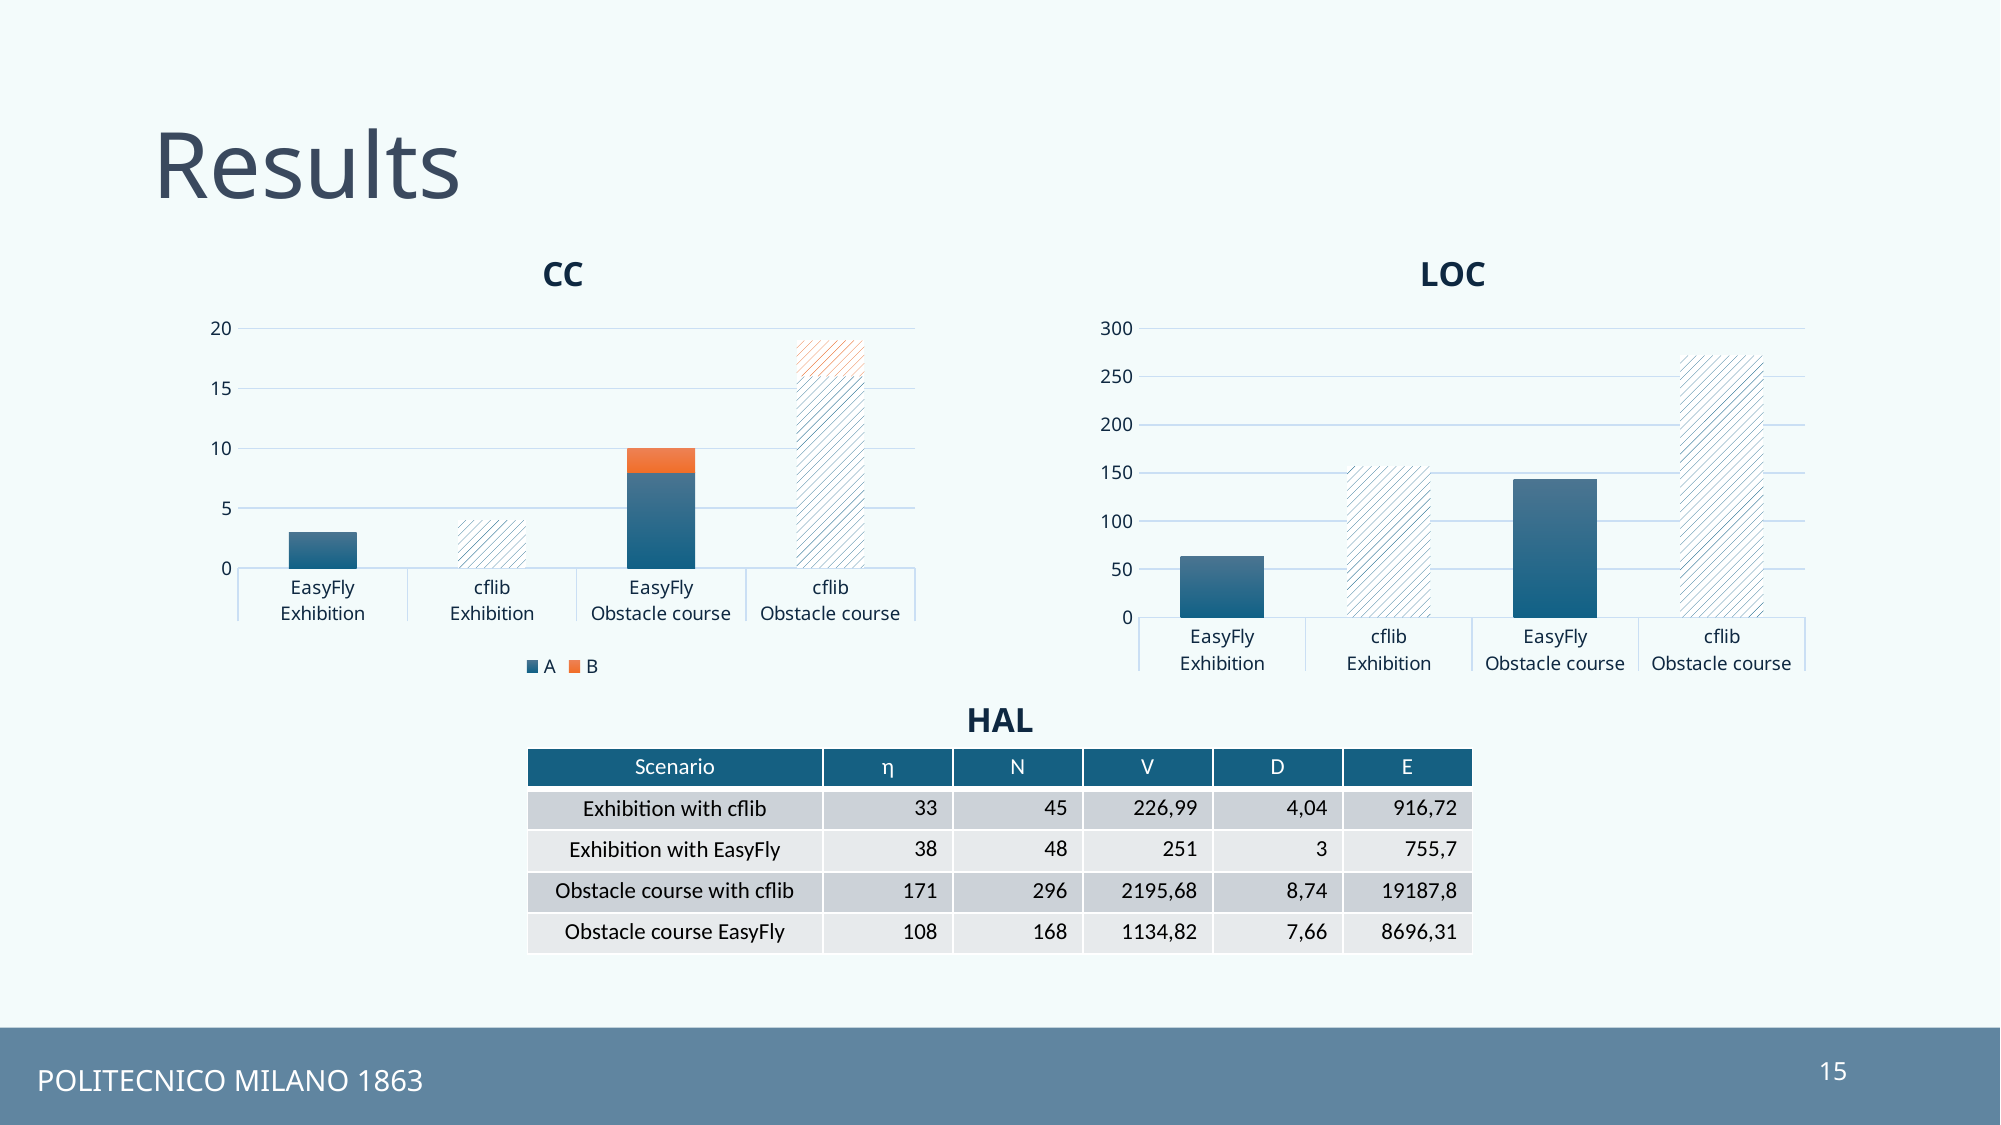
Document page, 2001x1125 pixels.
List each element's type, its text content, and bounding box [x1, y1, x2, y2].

table_cell 19187,8 [1344, 873, 1472, 912]
table_cell Obstacle course with cflib [528, 873, 822, 912]
table_cell 33 [824, 792, 952, 829]
table_cell Exhibition with EasyFly [528, 831, 822, 871]
table_cell 3 [1214, 831, 1342, 871]
table_cell 168 [954, 914, 1082, 953]
table_cell 45 [954, 792, 1082, 829]
table_cell 8,74 [1214, 873, 1342, 912]
slide_number 15 [1412, 1042, 1863, 1103]
table_header V [1084, 749, 1212, 786]
table_cell 108 [824, 914, 952, 953]
chart [195, 224, 931, 687]
table_cell 251 [1084, 831, 1212, 871]
table_cell 7,66 [1214, 914, 1342, 953]
table_cell 1134,82 [1084, 914, 1212, 953]
title Results [137, 59, 1863, 278]
table_cell 916,72 [1344, 792, 1472, 829]
table_cell 4,04 [1214, 792, 1342, 829]
table_cell 296 [954, 873, 1082, 912]
table_cell 755,7 [1344, 831, 1472, 871]
chart [1085, 224, 1821, 687]
table_cell Obstacle course EasyFly [528, 914, 822, 953]
table_cell 2195,68 [1084, 873, 1212, 912]
table_header η [824, 749, 952, 786]
table_cell 8696,31 [1344, 914, 1472, 953]
table_header Scenario [528, 749, 822, 786]
table_header N [954, 749, 1082, 786]
table_cell Exhibition with cflib [528, 792, 822, 829]
table_cell 38 [824, 831, 952, 871]
table_cell 226,99 [1084, 792, 1212, 829]
table_header D [1214, 749, 1342, 786]
table_cell 48 [954, 831, 1082, 871]
table_cell 171 [824, 873, 952, 912]
table_header E [1344, 749, 1472, 786]
text_box HAL [499, 692, 1501, 747]
